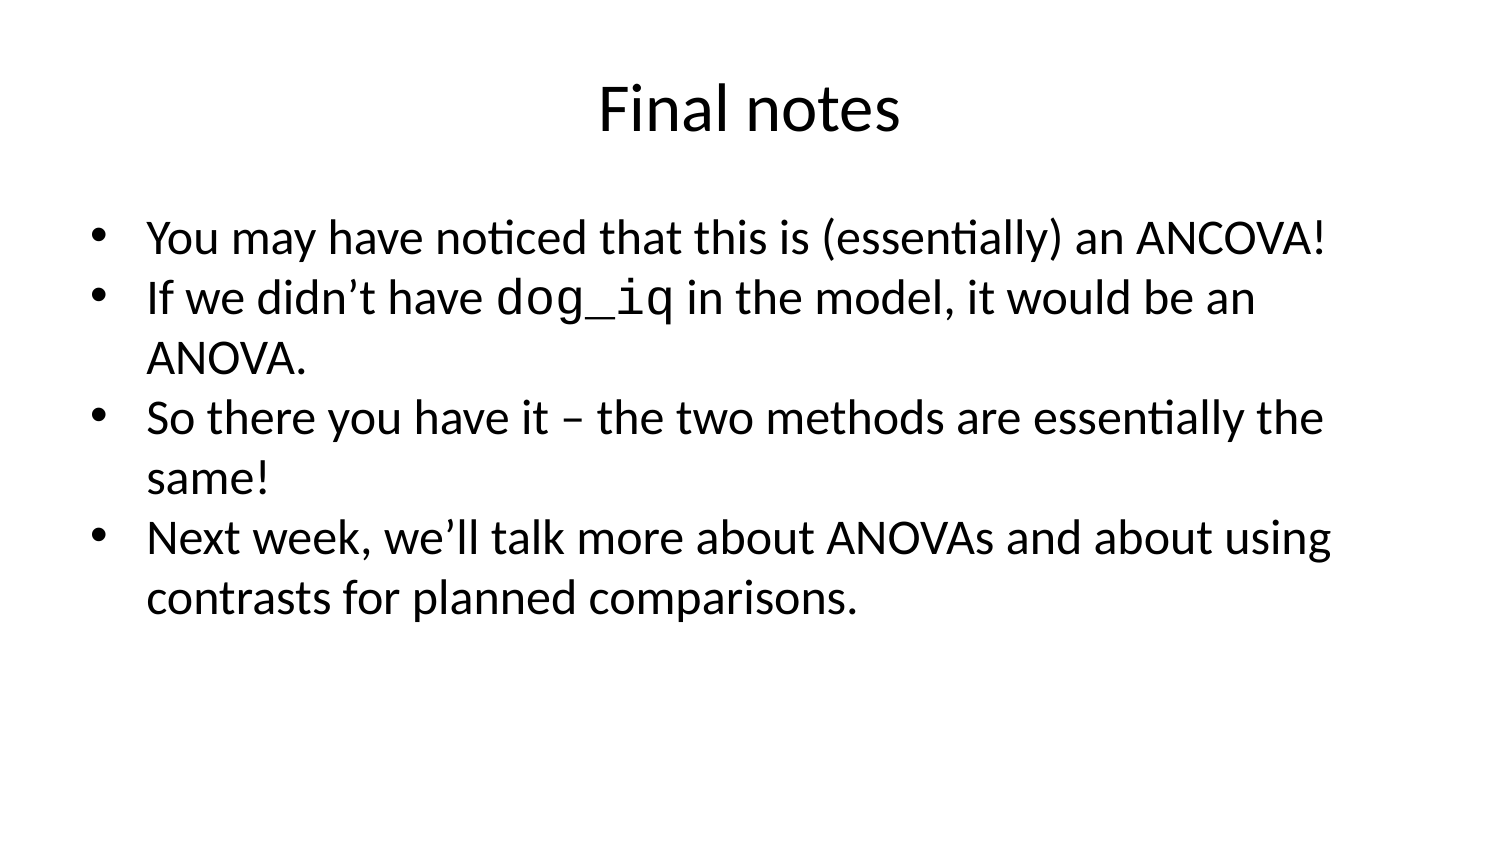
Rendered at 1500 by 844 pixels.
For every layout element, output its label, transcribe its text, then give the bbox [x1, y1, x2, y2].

title Final notes [75, 33, 1425, 175]
list You may have noticed that this is (essentially) an ANCOVA! If we didn’t have dog_iq in the model, it would be an ANOVA. So there you have it – the two methods are essentially the same! Next week, we’ll talk more about ANOVAs and about using contrasts for planned comparisons. [75, 196, 1425, 754]
